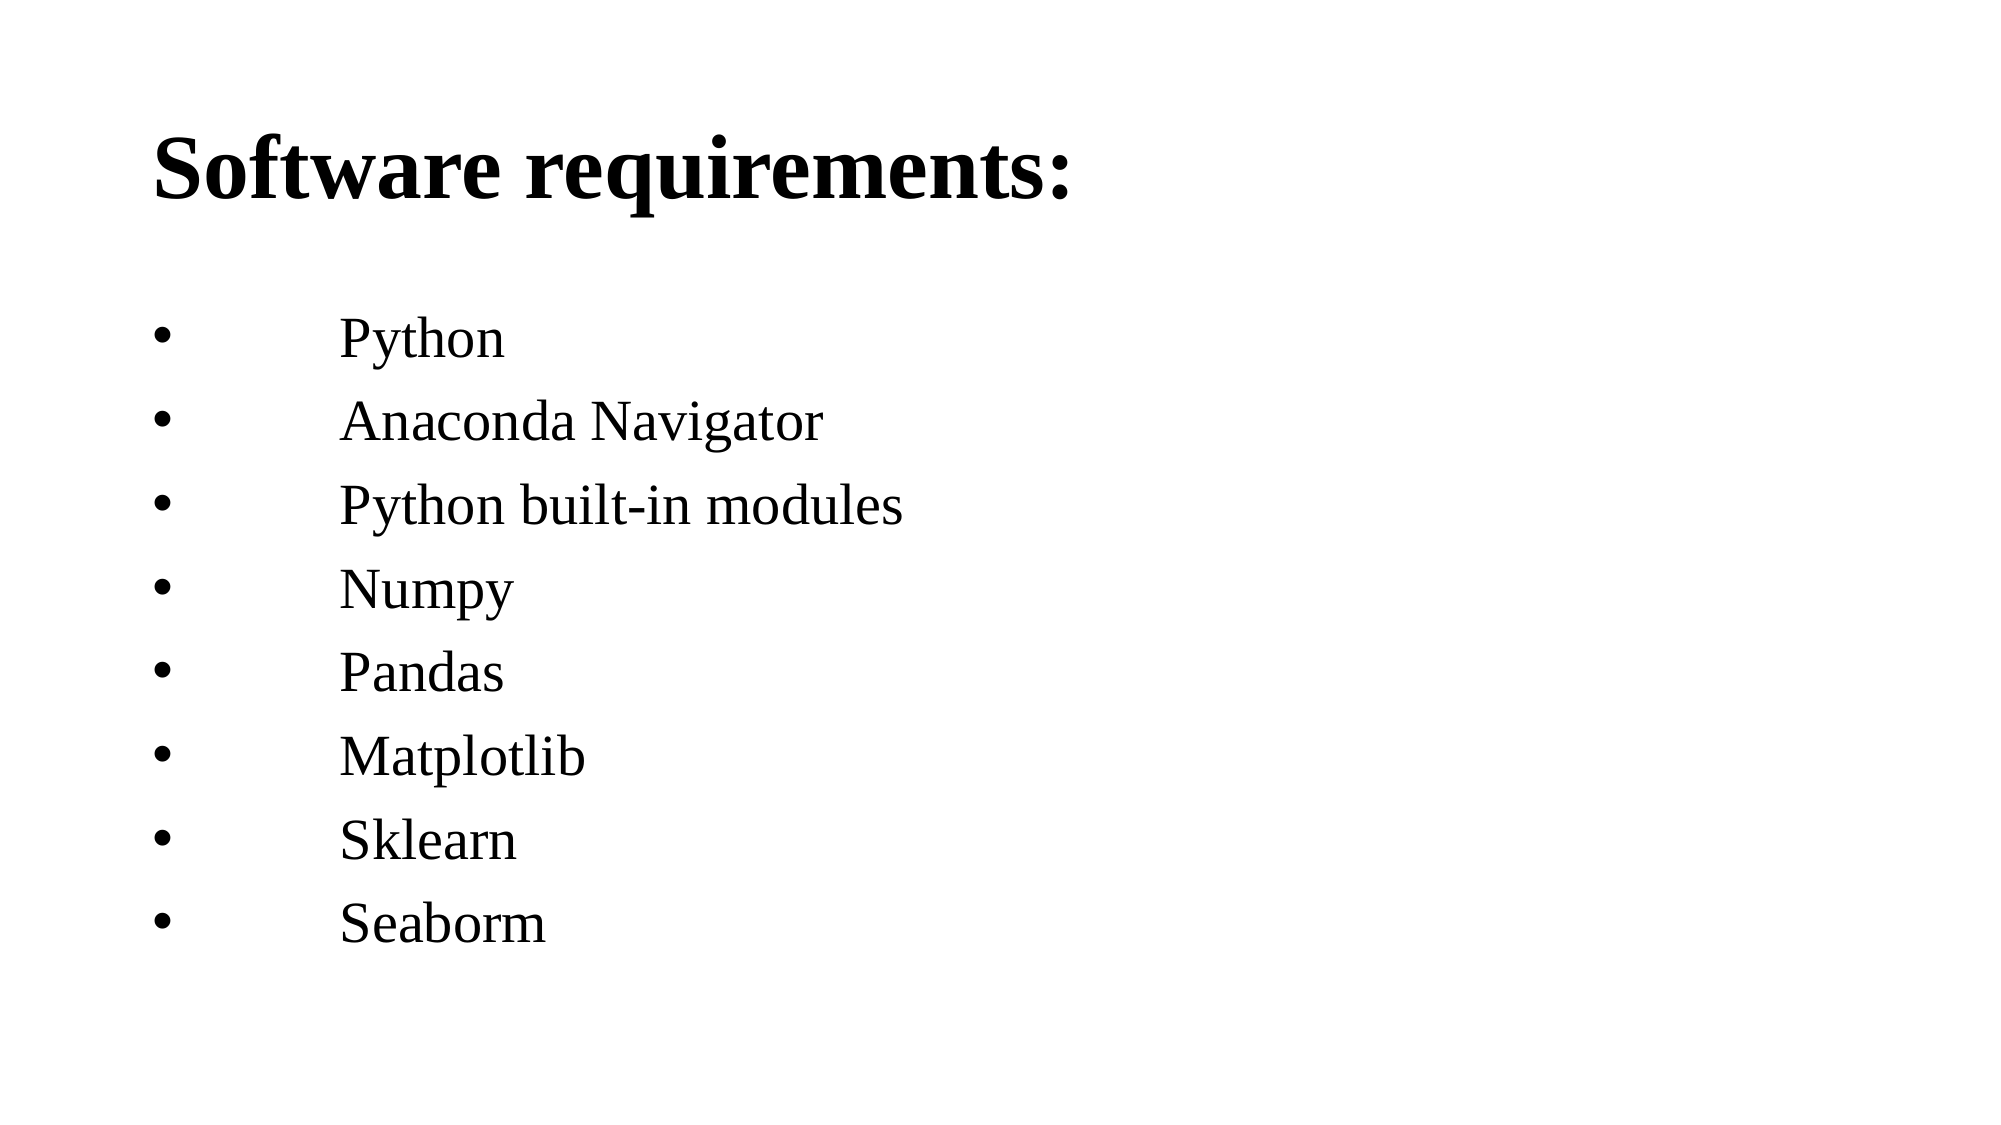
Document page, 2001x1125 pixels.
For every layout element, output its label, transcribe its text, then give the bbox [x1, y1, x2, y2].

list Python Anaconda Navigator Python built-in modules Numpy Pandas Matplotlib Sklearn Seaborm [137, 299, 1863, 1014]
title Software requirements: [137, 59, 1863, 278]
